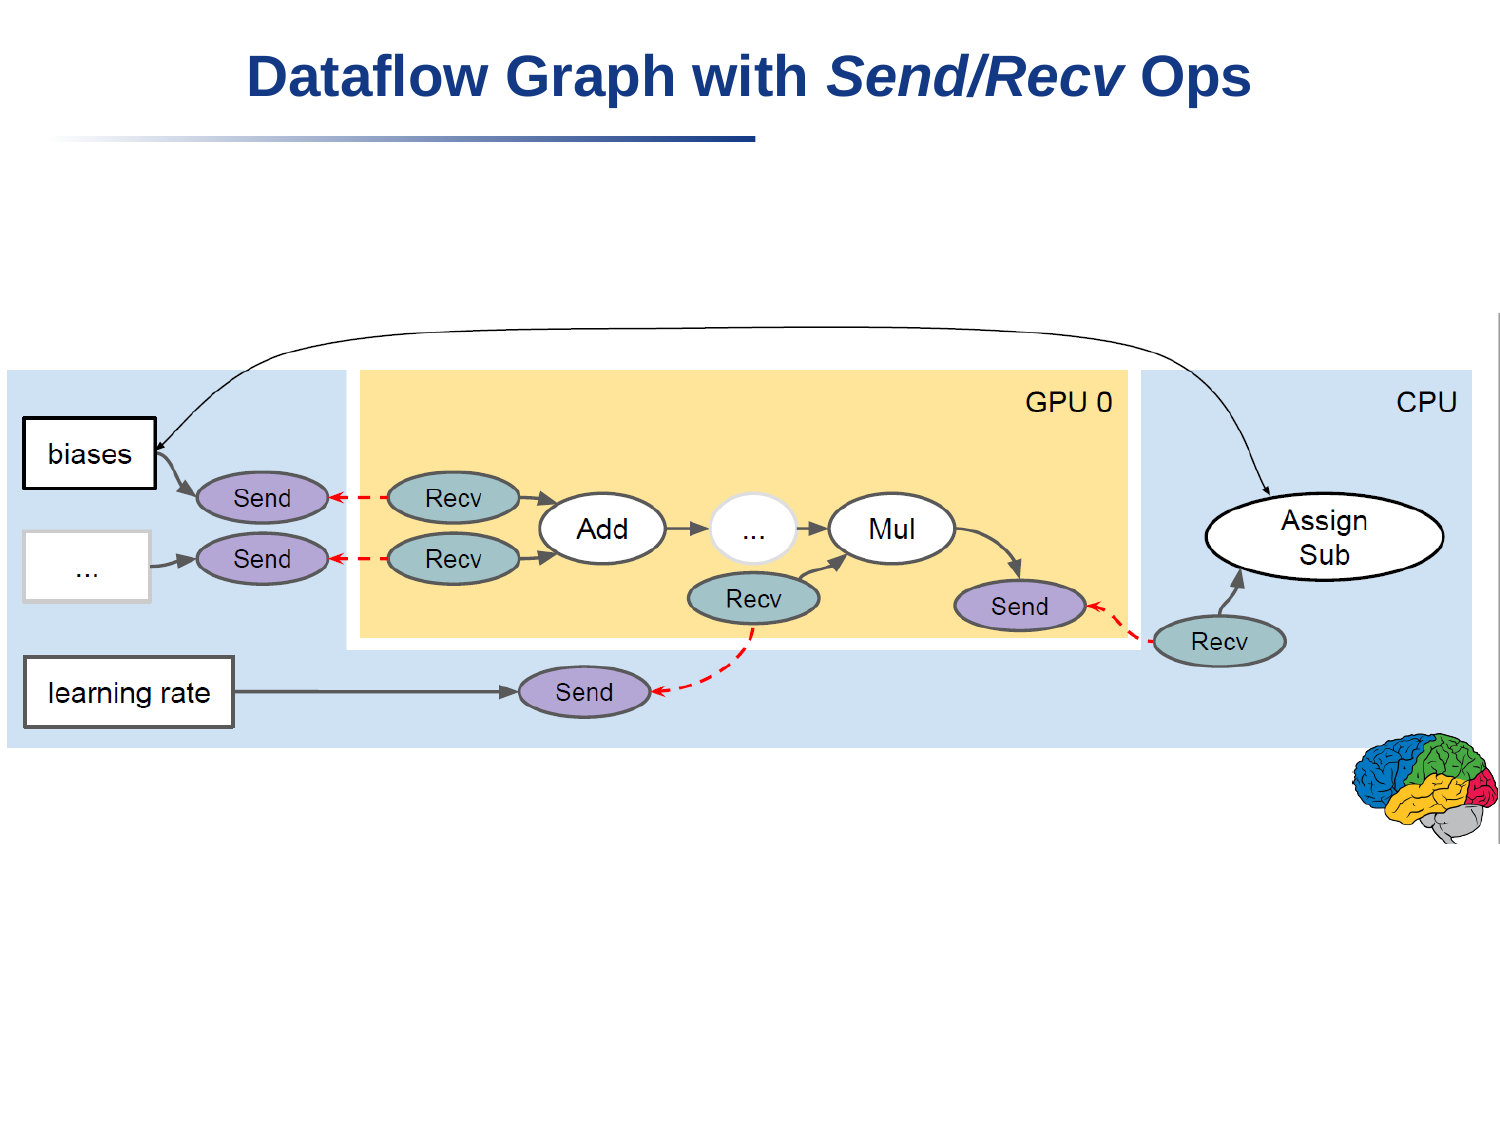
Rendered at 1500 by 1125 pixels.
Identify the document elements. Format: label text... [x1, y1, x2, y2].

picture [0, 313, 1500, 844]
title Dataflow Graph with Send/Recv Ops [0, 29, 1500, 143]
